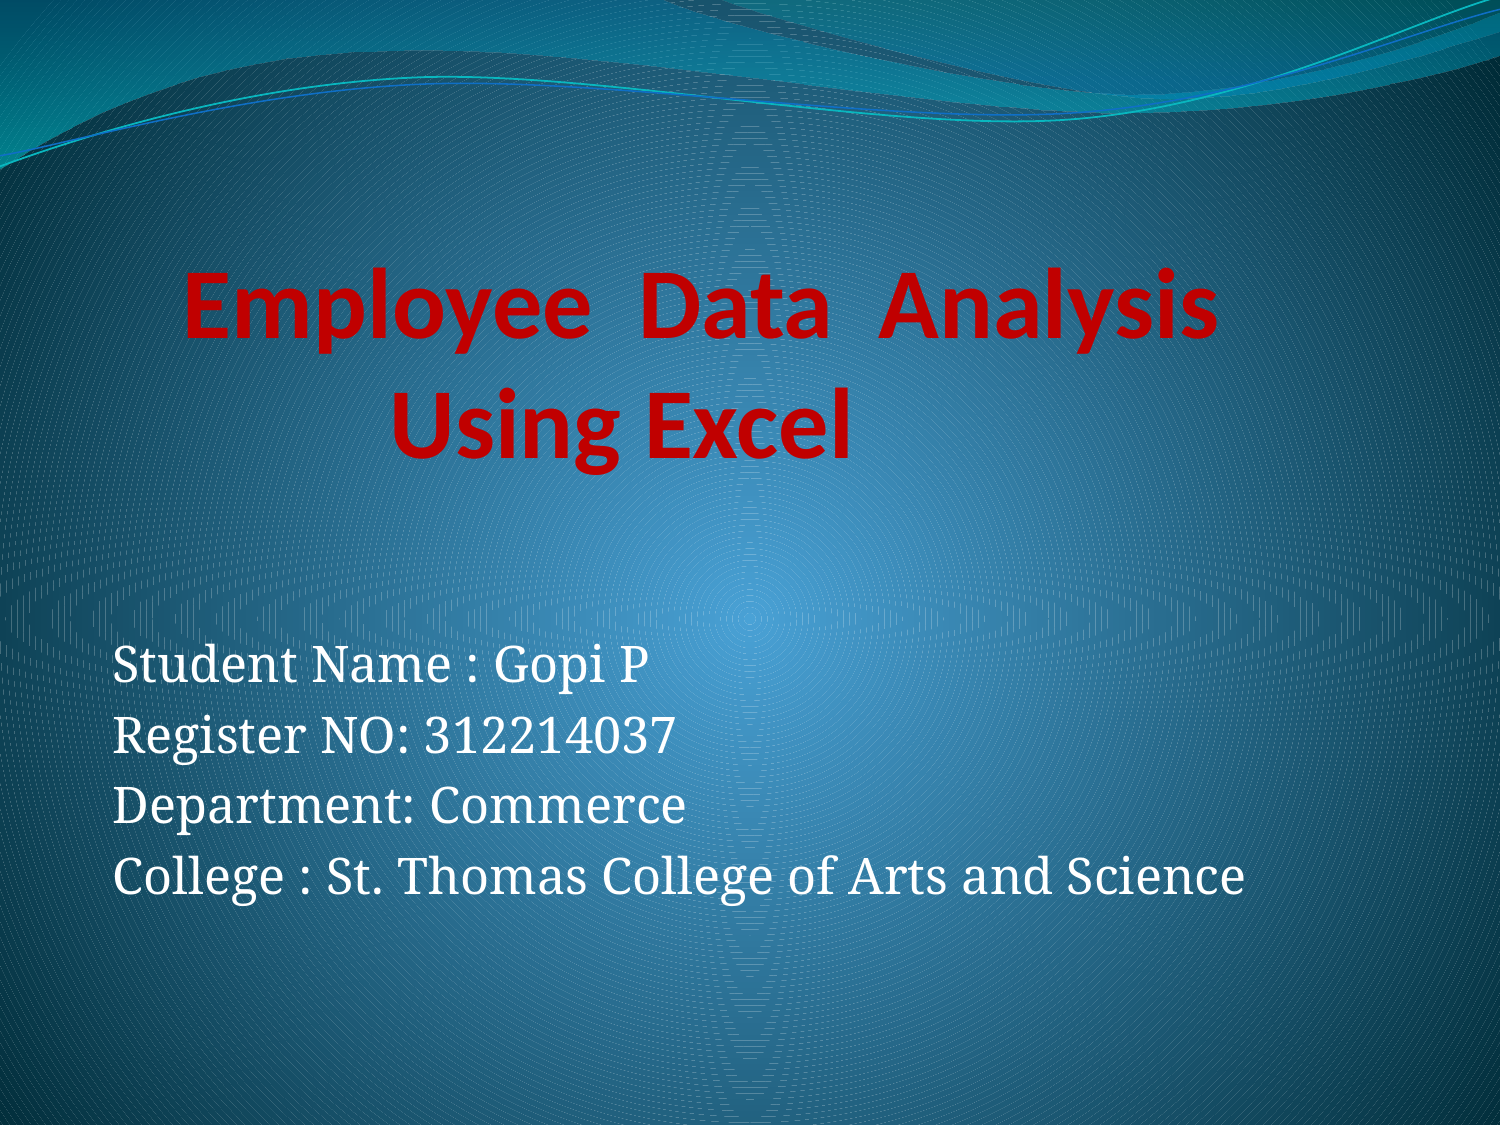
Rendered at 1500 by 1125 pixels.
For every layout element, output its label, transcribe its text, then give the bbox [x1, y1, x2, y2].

title Employee Data Analysis Using Excel [99, 237, 1375, 479]
subtitle Student Name : Gopi P Register NO: 312214037 Department: Commerce College : St. Thomas College of Arts and Science [112, 624, 1401, 913]
